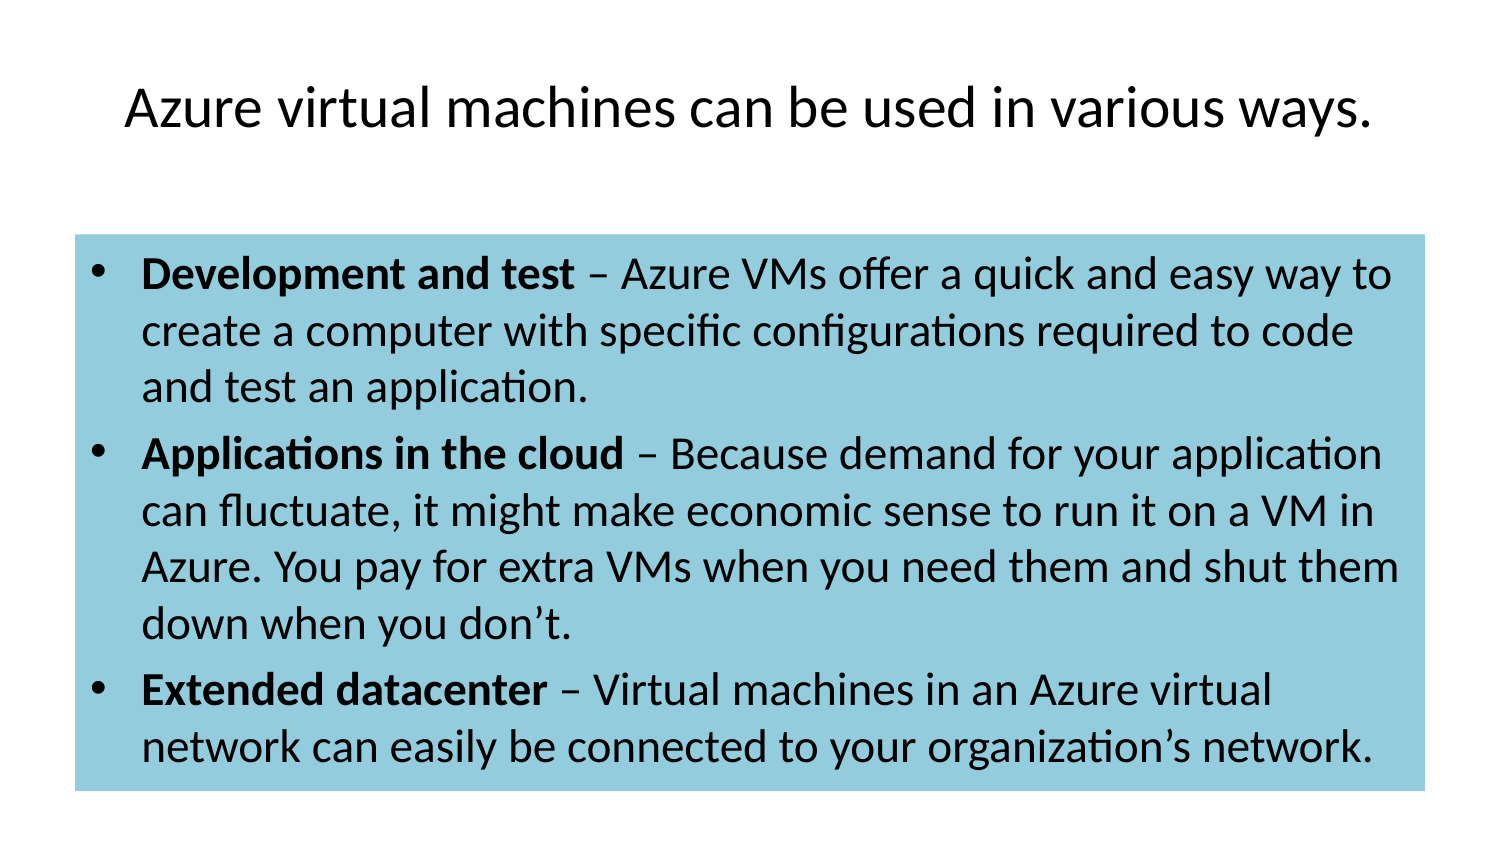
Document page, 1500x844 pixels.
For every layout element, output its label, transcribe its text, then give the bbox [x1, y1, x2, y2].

list Development and test – Azure VMs offer a quick and easy way to create a computer with specific configurations required to code and test an application. Applications in the cloud – Because demand for your application can fluctuate, it might make economic sense to run it on a VM in Azure. You pay for extra VMs when you need them and shut them down when you don’t. Extended datacenter – Virtual machines in an Azure virtual network can easily be connected to your organization’s network. [75, 234, 1425, 792]
title Azure virtual machines can be used in various ways. [75, 33, 1425, 175]
